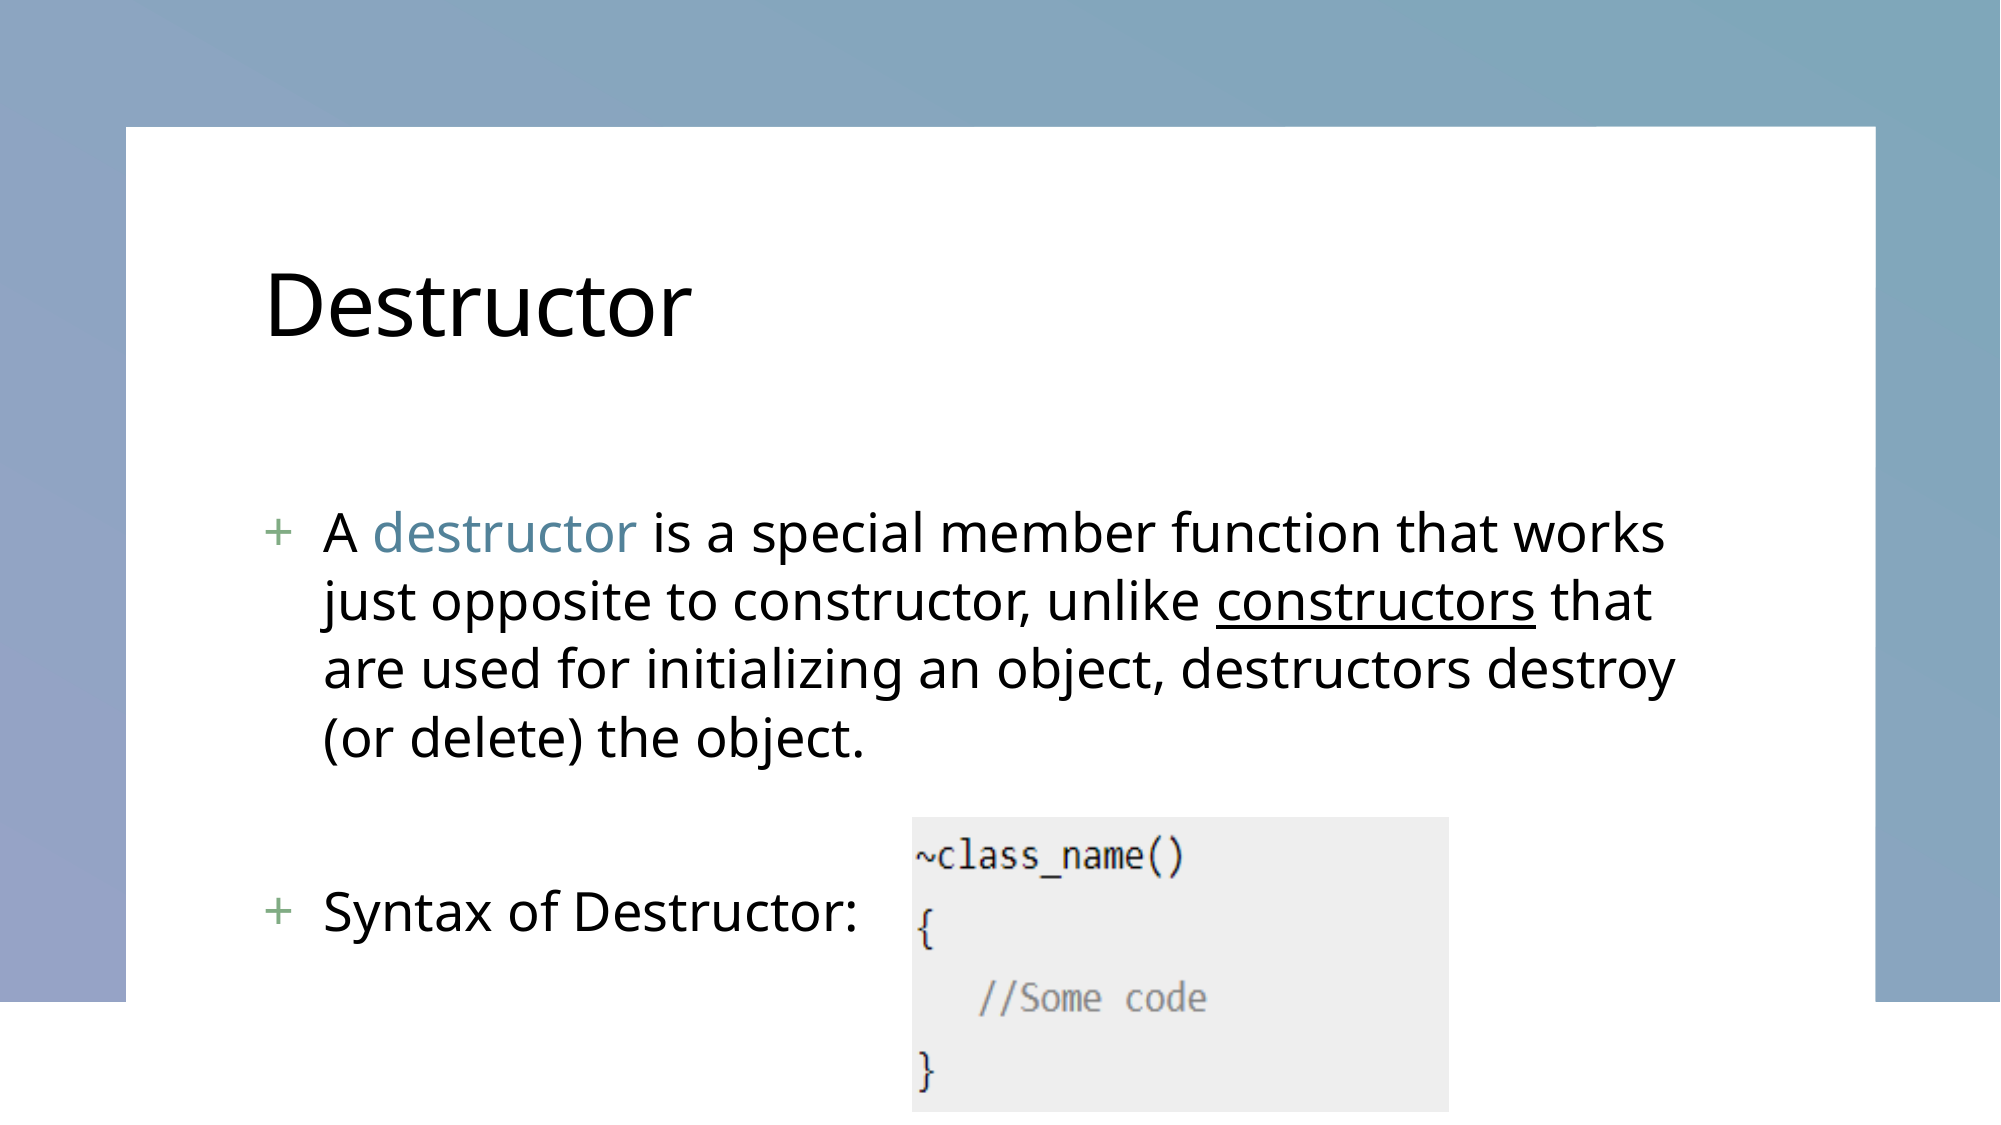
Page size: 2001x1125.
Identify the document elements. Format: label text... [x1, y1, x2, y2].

list A destructor is a special member function that works just opposite to constructor, unlike constructors that are used for initializing an object, destructors destroy (or delete) the object. Syntax of Destructor: [248, 487, 1749, 1001]
title Destructor [248, 248, 1749, 470]
picture [912, 817, 1449, 1112]
